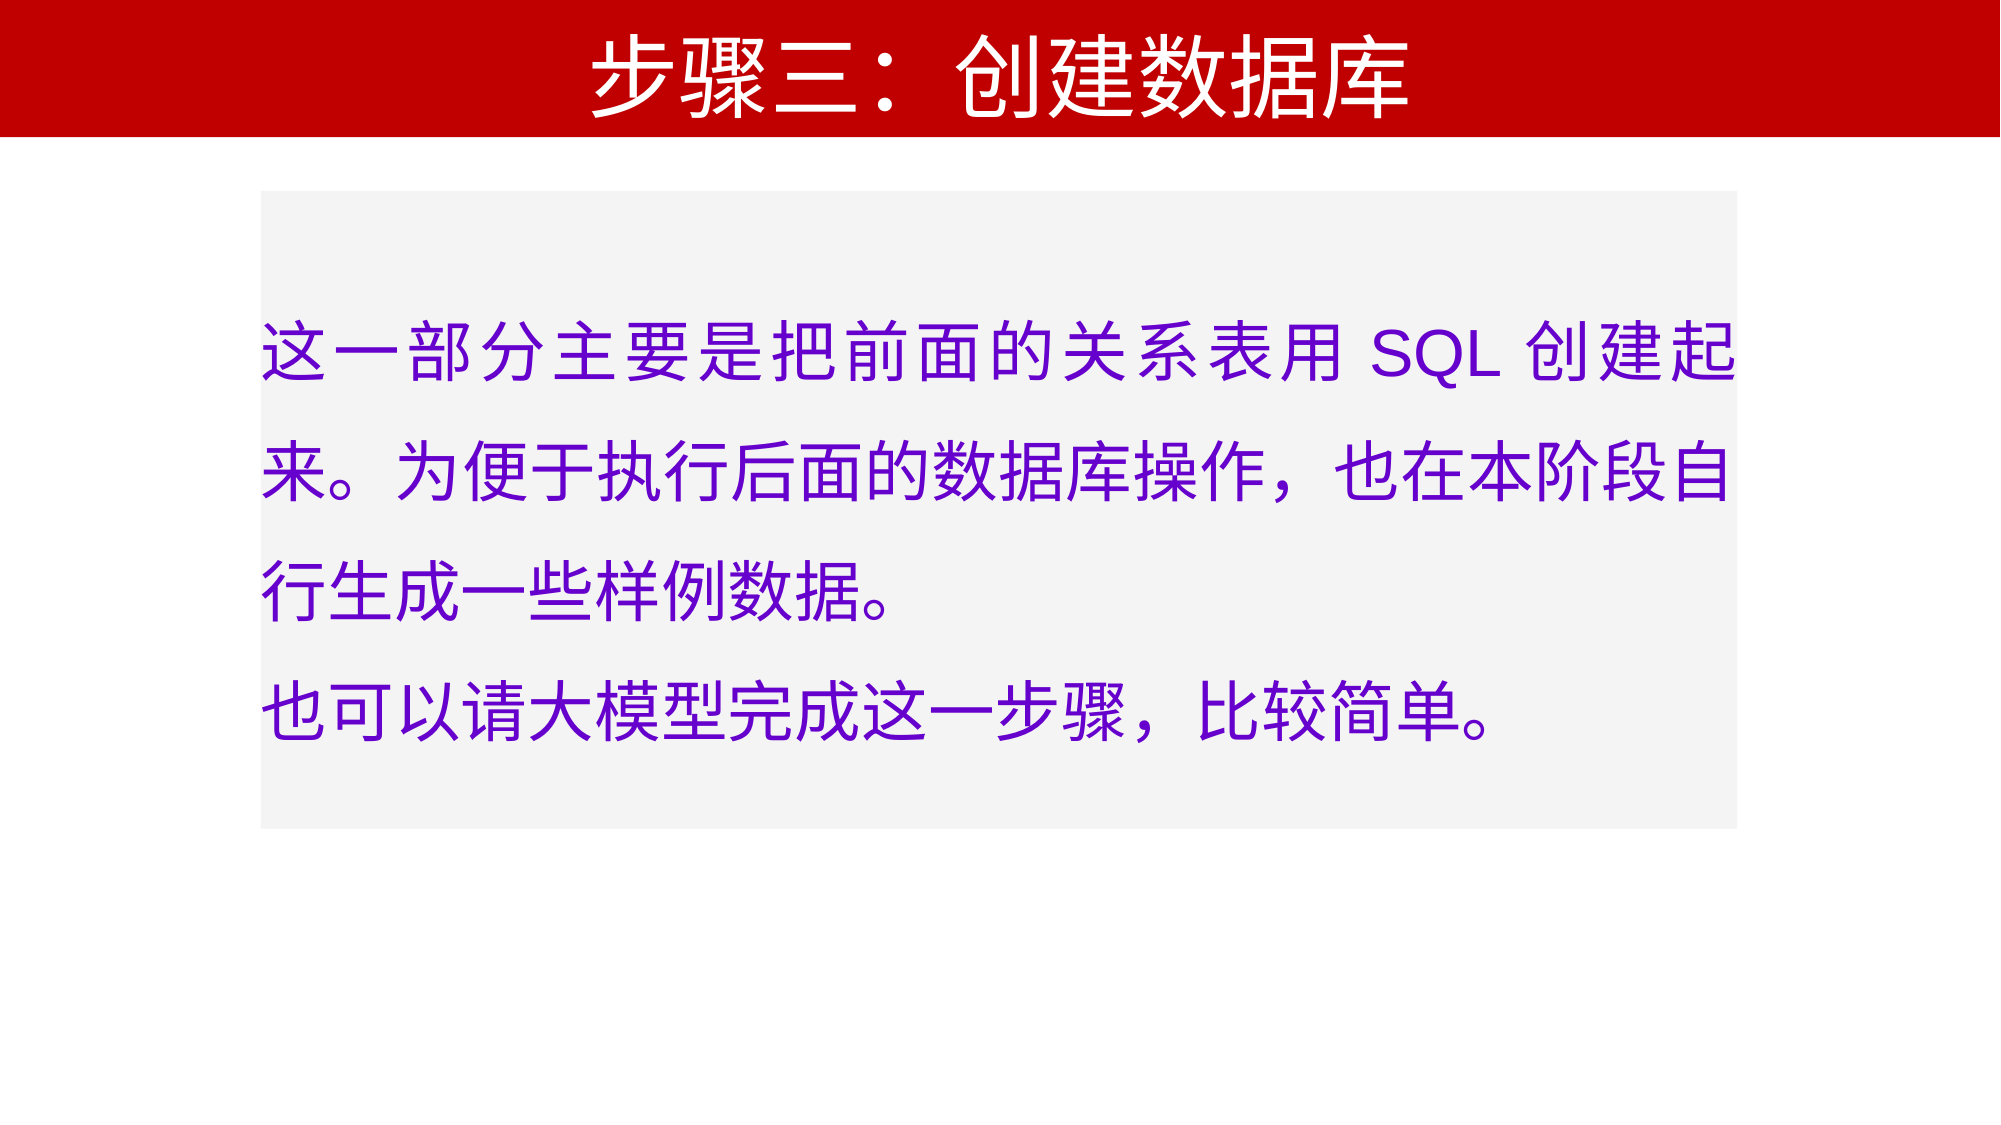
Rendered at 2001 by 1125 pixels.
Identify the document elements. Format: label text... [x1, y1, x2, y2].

list 这一部分主要是把前面的关系表用SQL创建起来。为便于执行后面的数据库操作，也在本阶段自行生成一些样例数据。 也可以请大模型完成这一步骤，比较简单。 [260, 190, 1738, 829]
title 步骤三：创建数据库 [0, 0, 2000, 138]
